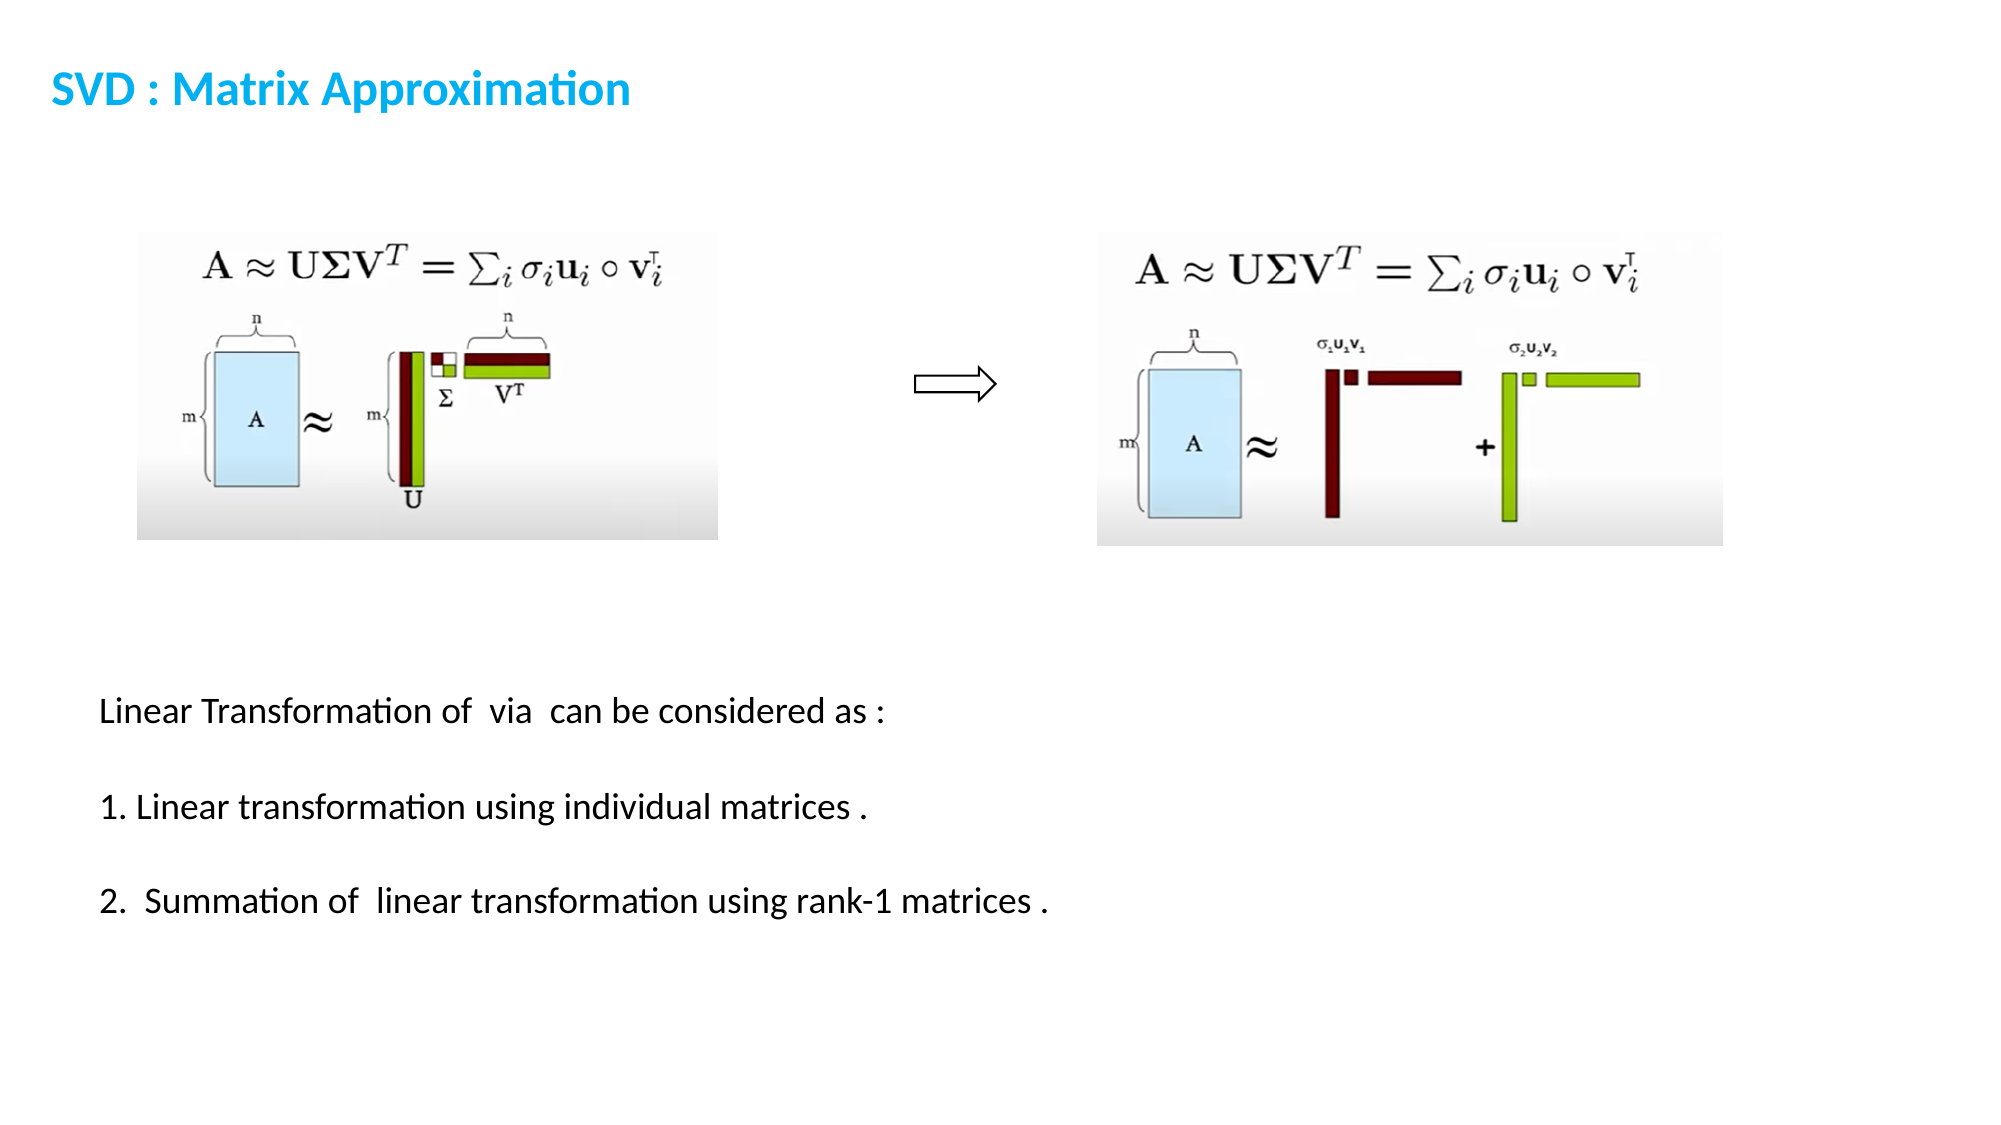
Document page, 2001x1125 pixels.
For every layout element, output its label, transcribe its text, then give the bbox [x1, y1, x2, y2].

picture [137, 232, 718, 540]
text_box [914, 364, 997, 404]
picture [1097, 232, 1723, 546]
text_box SVD : Matrix Approximation [36, 48, 1162, 123]
